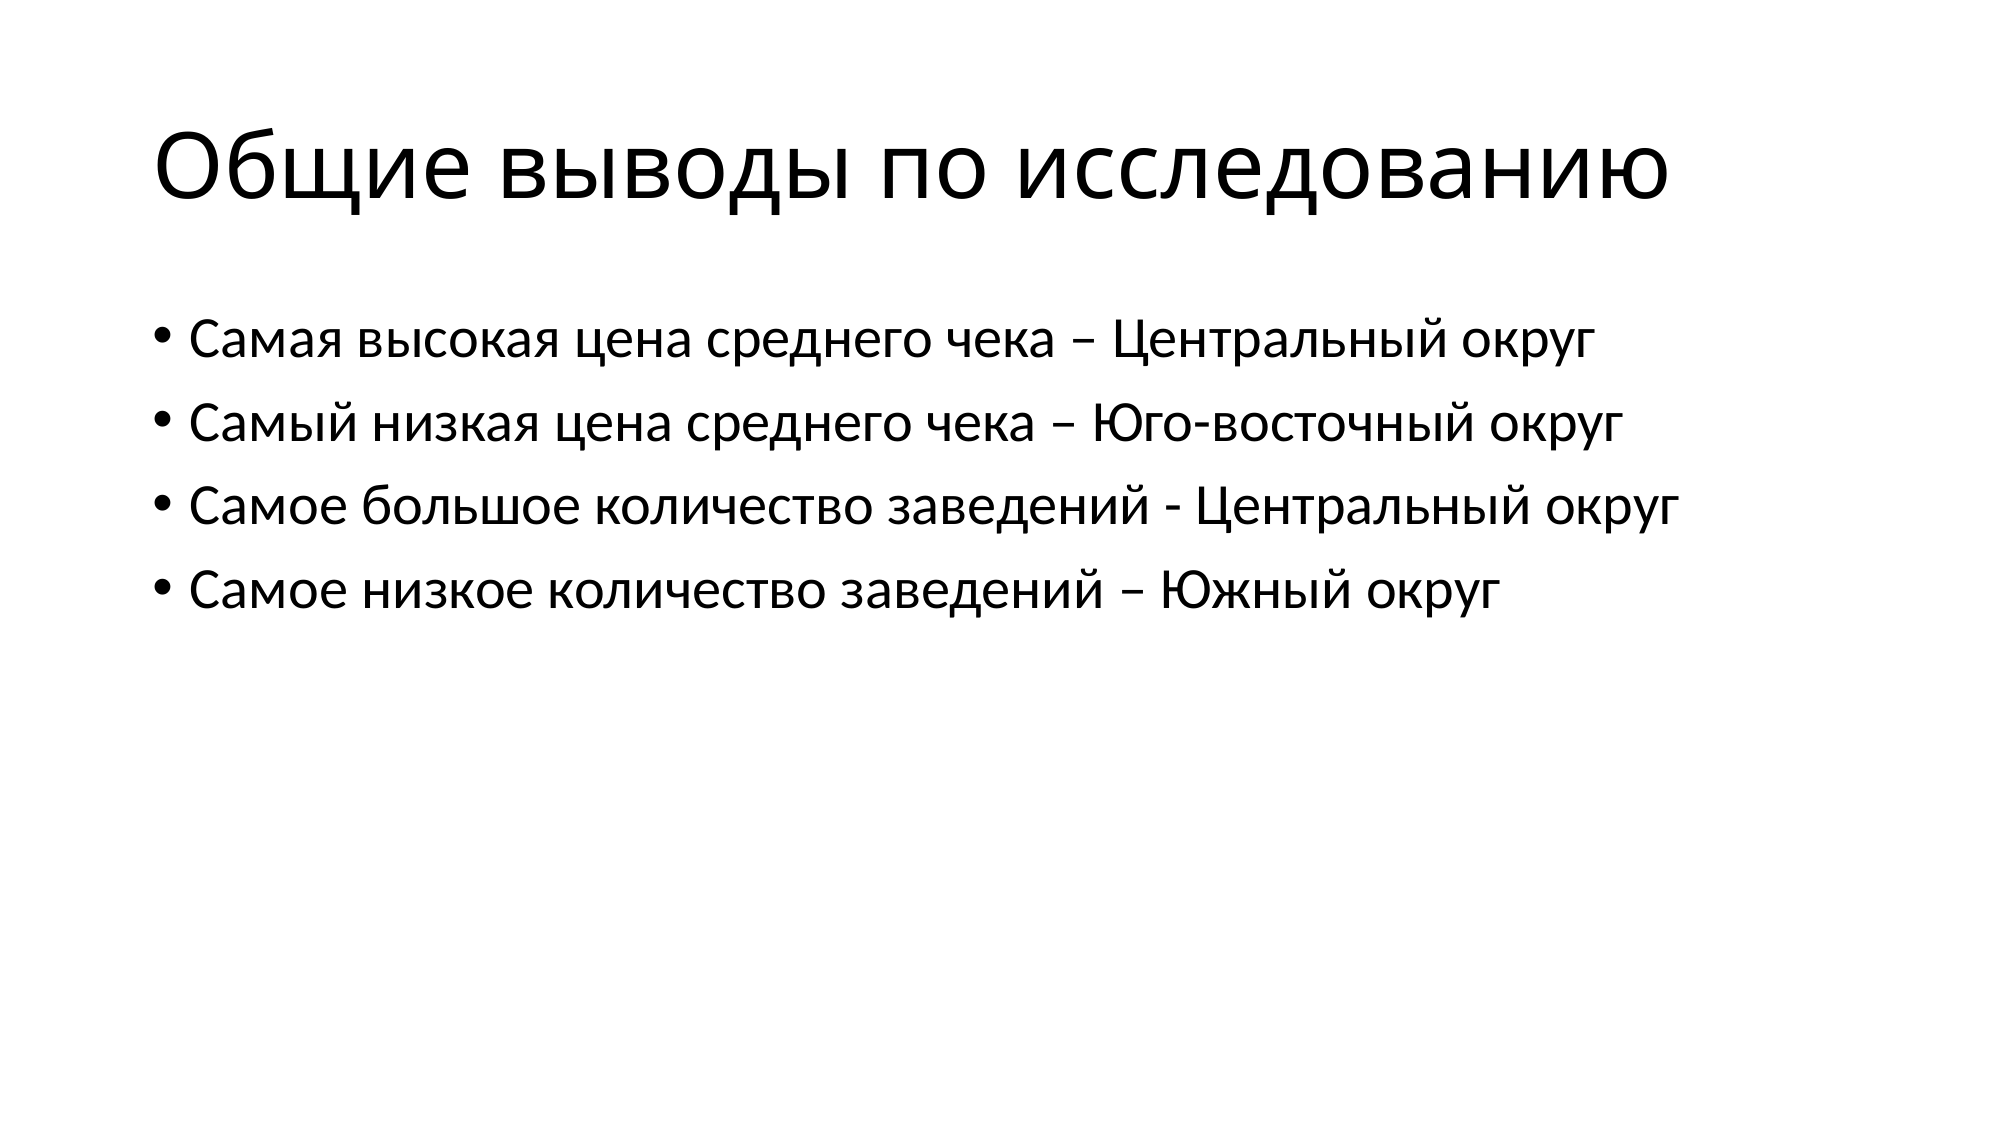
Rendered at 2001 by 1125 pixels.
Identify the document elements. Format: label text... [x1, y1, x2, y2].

title Общие выводы по исследованию [137, 59, 1863, 278]
list Самая высокая цена среднего чека – Центральный округ Самый низкая цена среднего чека – Юго-восточный округ Самое большое количество заведений - Центральный округ Самое низкое количество заведений – Южный округ [137, 299, 1863, 1014]
